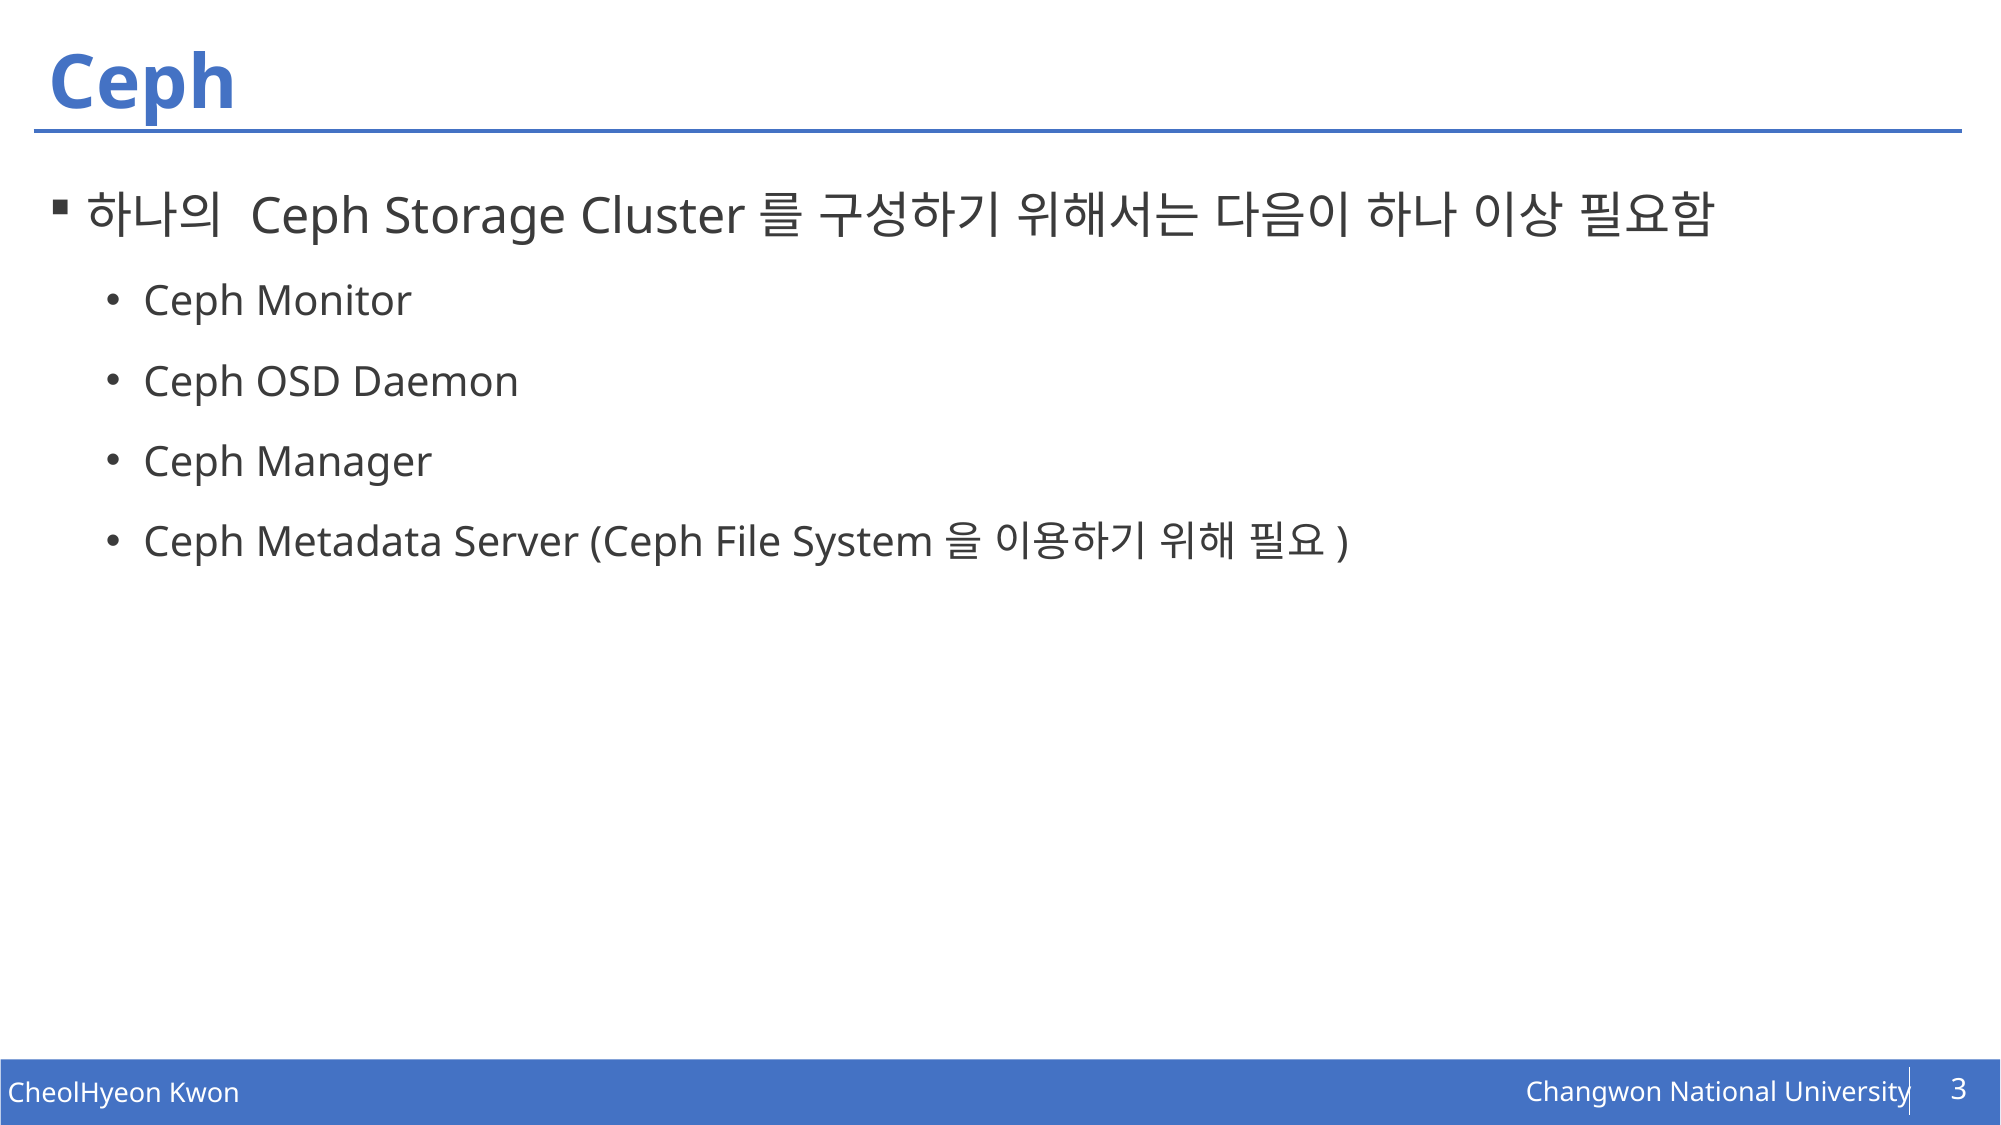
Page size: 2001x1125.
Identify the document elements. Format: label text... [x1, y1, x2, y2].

title Ceph [33, 27, 1963, 143]
slide_number 3 [1922, 1060, 1996, 1121]
list 하나의 Ceph Storage Cluster를 구성하기 위해서는 다음이 하나 이상 필요함 Ceph Monitor Ceph OSD Daemon Ceph Manager Ceph Metadata Server (Ceph File System을 이용하기 위해 필요) [33, 152, 1963, 997]
